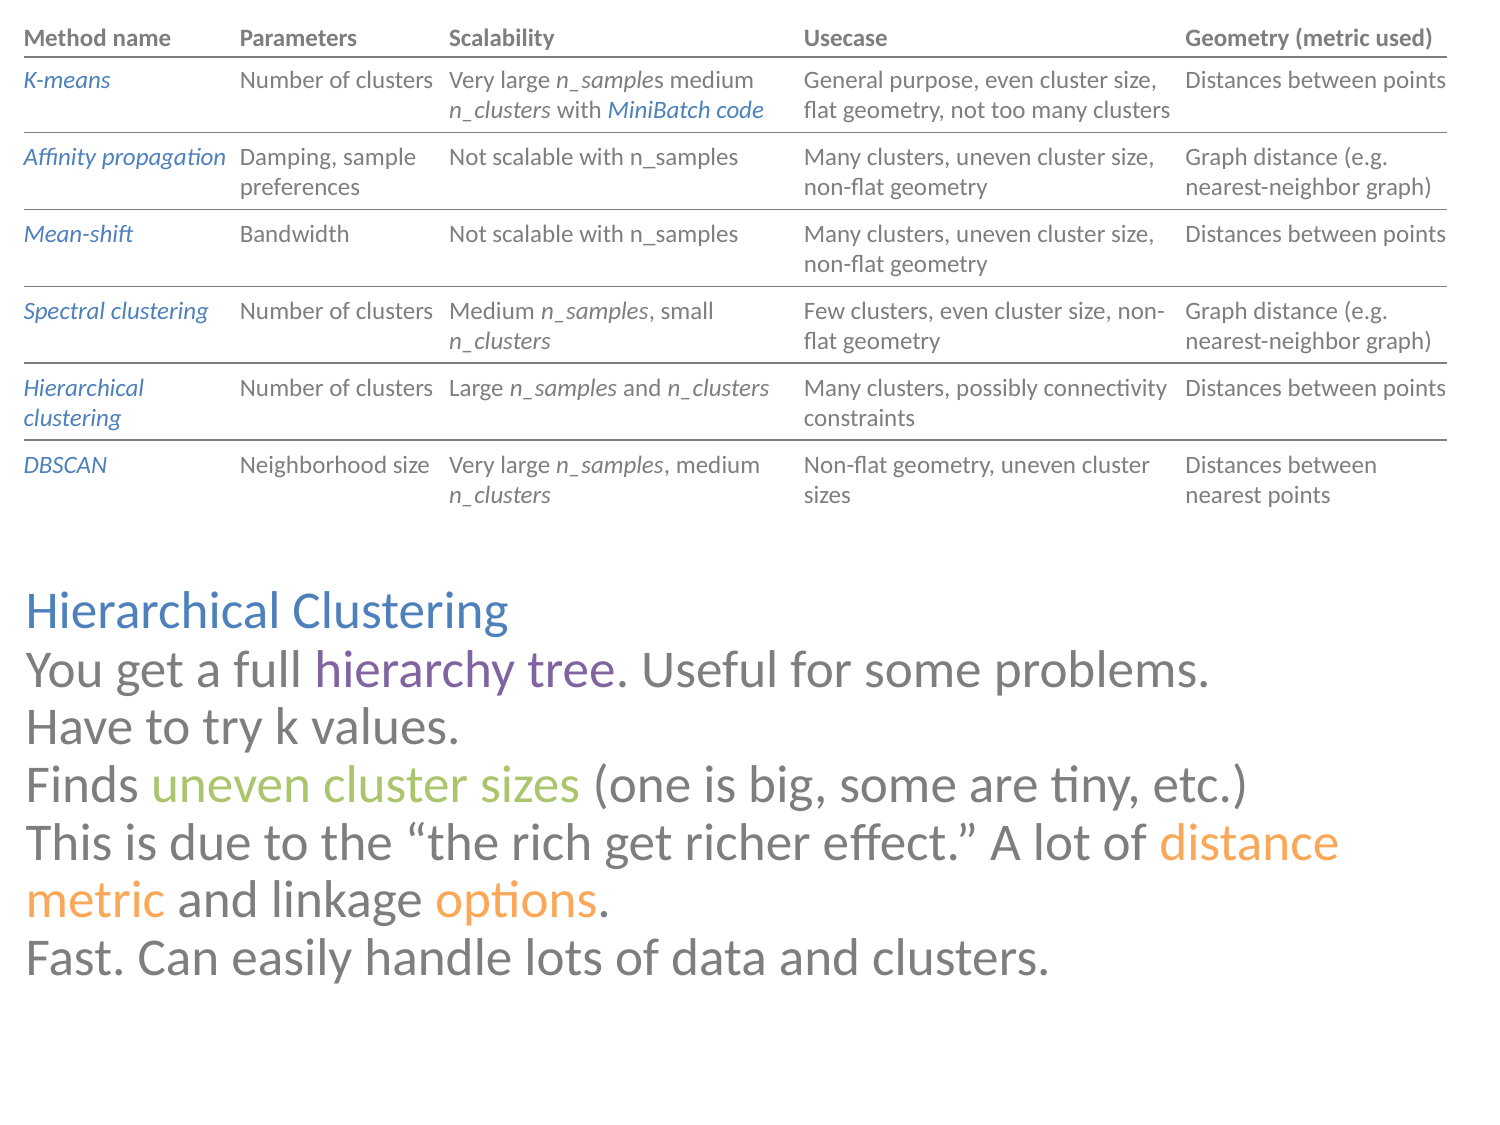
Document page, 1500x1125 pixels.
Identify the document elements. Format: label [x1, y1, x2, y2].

text_box [239, 140, 442, 201]
text_box [239, 21, 442, 52]
text_box [449, 371, 796, 402]
text_box [23, 140, 232, 171]
text_box [239, 294, 442, 325]
text_box [449, 217, 796, 248]
text_box [239, 63, 442, 94]
text_box [803, 140, 1178, 201]
text_box [449, 63, 796, 124]
text_box [803, 217, 1178, 278]
text_box [23, 217, 232, 248]
text_box [239, 448, 442, 479]
text_box [803, 371, 1178, 432]
text_box [1185, 63, 1448, 94]
text_box [239, 217, 442, 248]
text_box [23, 576, 1448, 995]
text_box [803, 294, 1178, 355]
text_box [1185, 140, 1448, 201]
text_box [23, 448, 232, 479]
text_box [803, 63, 1178, 124]
text_box [449, 140, 796, 171]
text_box [1185, 448, 1448, 509]
text_box [803, 21, 1178, 52]
text_box [449, 21, 796, 52]
text_box [1185, 371, 1448, 402]
text_box [1185, 294, 1448, 355]
text_box [23, 21, 232, 52]
text_box [449, 448, 796, 509]
text_box [23, 294, 232, 325]
text_box [239, 371, 442, 402]
text_box [1185, 217, 1448, 248]
text_box [449, 294, 796, 355]
text_box [1185, 21, 1448, 52]
text_box [803, 448, 1178, 509]
text_box [23, 371, 232, 432]
text_box [23, 63, 232, 94]
